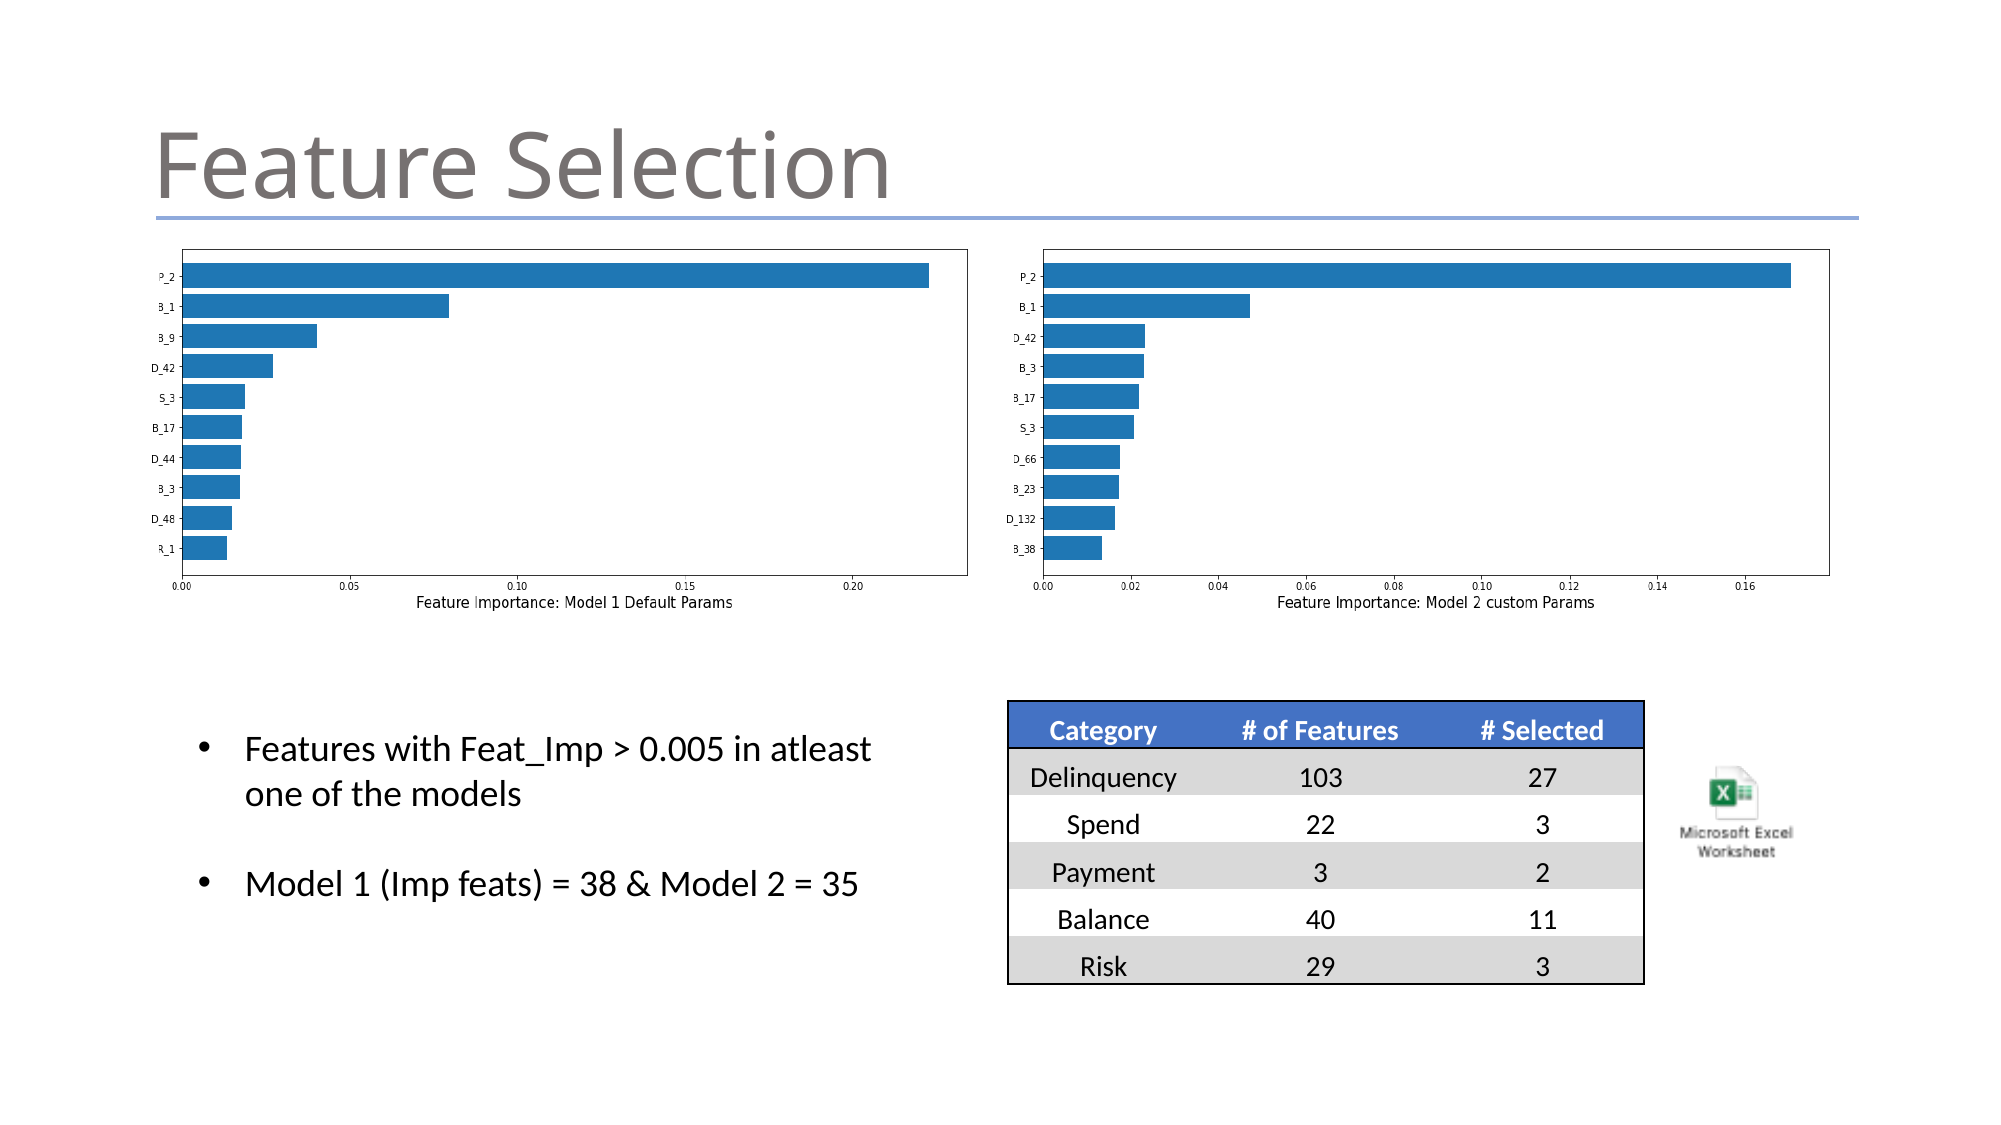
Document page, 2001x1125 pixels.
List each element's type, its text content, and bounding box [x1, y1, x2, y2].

table_header Category [1009, 702, 1199, 747]
picture [999, 242, 1835, 618]
table_cell Risk [1009, 936, 1199, 983]
table_cell 3 [1199, 842, 1442, 889]
table_cell 40 [1199, 889, 1442, 936]
table_header # of Features [1199, 702, 1442, 747]
table_cell Balance [1009, 889, 1199, 936]
table_header # Selected [1442, 702, 1643, 747]
table_cell Spend [1009, 795, 1199, 842]
table_cell 2 [1442, 842, 1643, 889]
table_cell 3 [1442, 936, 1643, 983]
table_cell Delinquency [1009, 749, 1199, 795]
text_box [1658, 765, 1817, 866]
table_cell 11 [1442, 889, 1643, 936]
table_cell 22 [1199, 795, 1442, 842]
table_cell 3 [1442, 795, 1643, 842]
table_cell 29 [1199, 936, 1442, 983]
title Feature Selection [137, 59, 1863, 278]
table_cell 27 [1442, 749, 1643, 795]
table_cell 103 [1199, 749, 1442, 795]
table_cell Payment [1009, 842, 1199, 889]
text_box Features with Feat_Imp > 0.005 in atleast one of the models Model 1 (Imp feats) = 38 & Model 2 = 35 [183, 716, 914, 912]
picture [144, 242, 972, 618]
